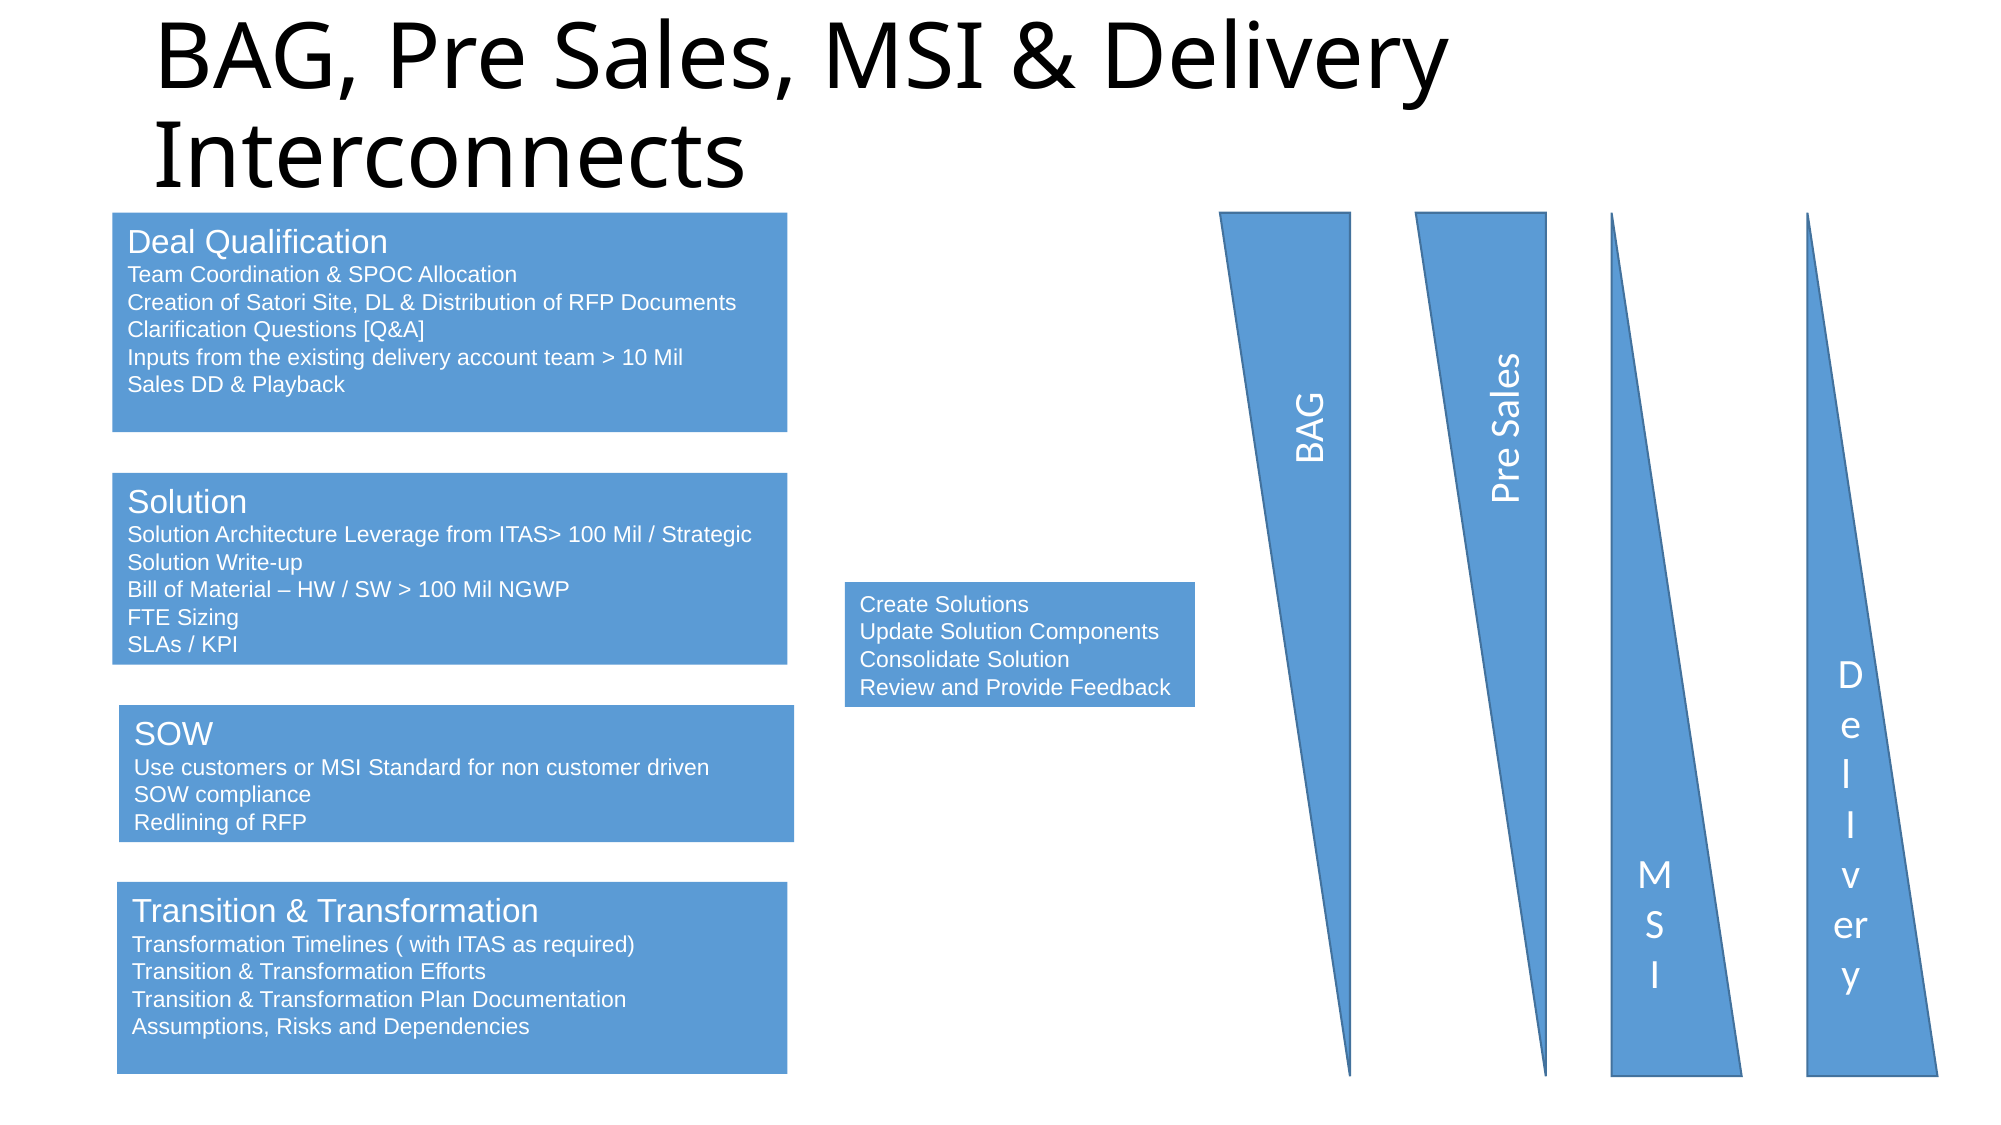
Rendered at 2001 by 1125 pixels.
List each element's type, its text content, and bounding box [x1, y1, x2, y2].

text_box Deal Qualification Team Coordination & SPOC Allocation Creation of Satori Site, DL & Distribution of RFP Documents Clarification Questions [Q&A] Inputs from the existing delivery account team > 10 Mil Sales DD & Playback [112, 212, 788, 433]
title BAG, Pre Sales, MSI & Delivery Interconnects [138, 38, 1864, 179]
text_box BAG [1218, 211, 1352, 1077]
text_box Create Solutions Update Solution Components Consolidate Solution Review and Provide Feedback [844, 582, 1195, 707]
text_box MS I [1610, 212, 1743, 1078]
text_box Pre Sales [1414, 211, 1547, 1077]
text_box Solution Solution Architecture Leverage from ITAS> 100 Mil / Strategic Solution Write-up Bill of Material – HW / SW > 100 Mil NGWP FTE Sizing SLAs / KPI [112, 472, 788, 665]
text_box De l I ver y [1806, 212, 1939, 1078]
text_box SOW Use customers or MSI Standard for non customer driven SOW compliance Redlining of RFP [119, 705, 795, 843]
text_box Transition & Transformation Transformation Timelines ( with ITAS as required) Transition & Transformation Efforts Transition & Transformation Plan Documentation Assumptions, Risks and Dependencies [117, 881, 788, 1074]
